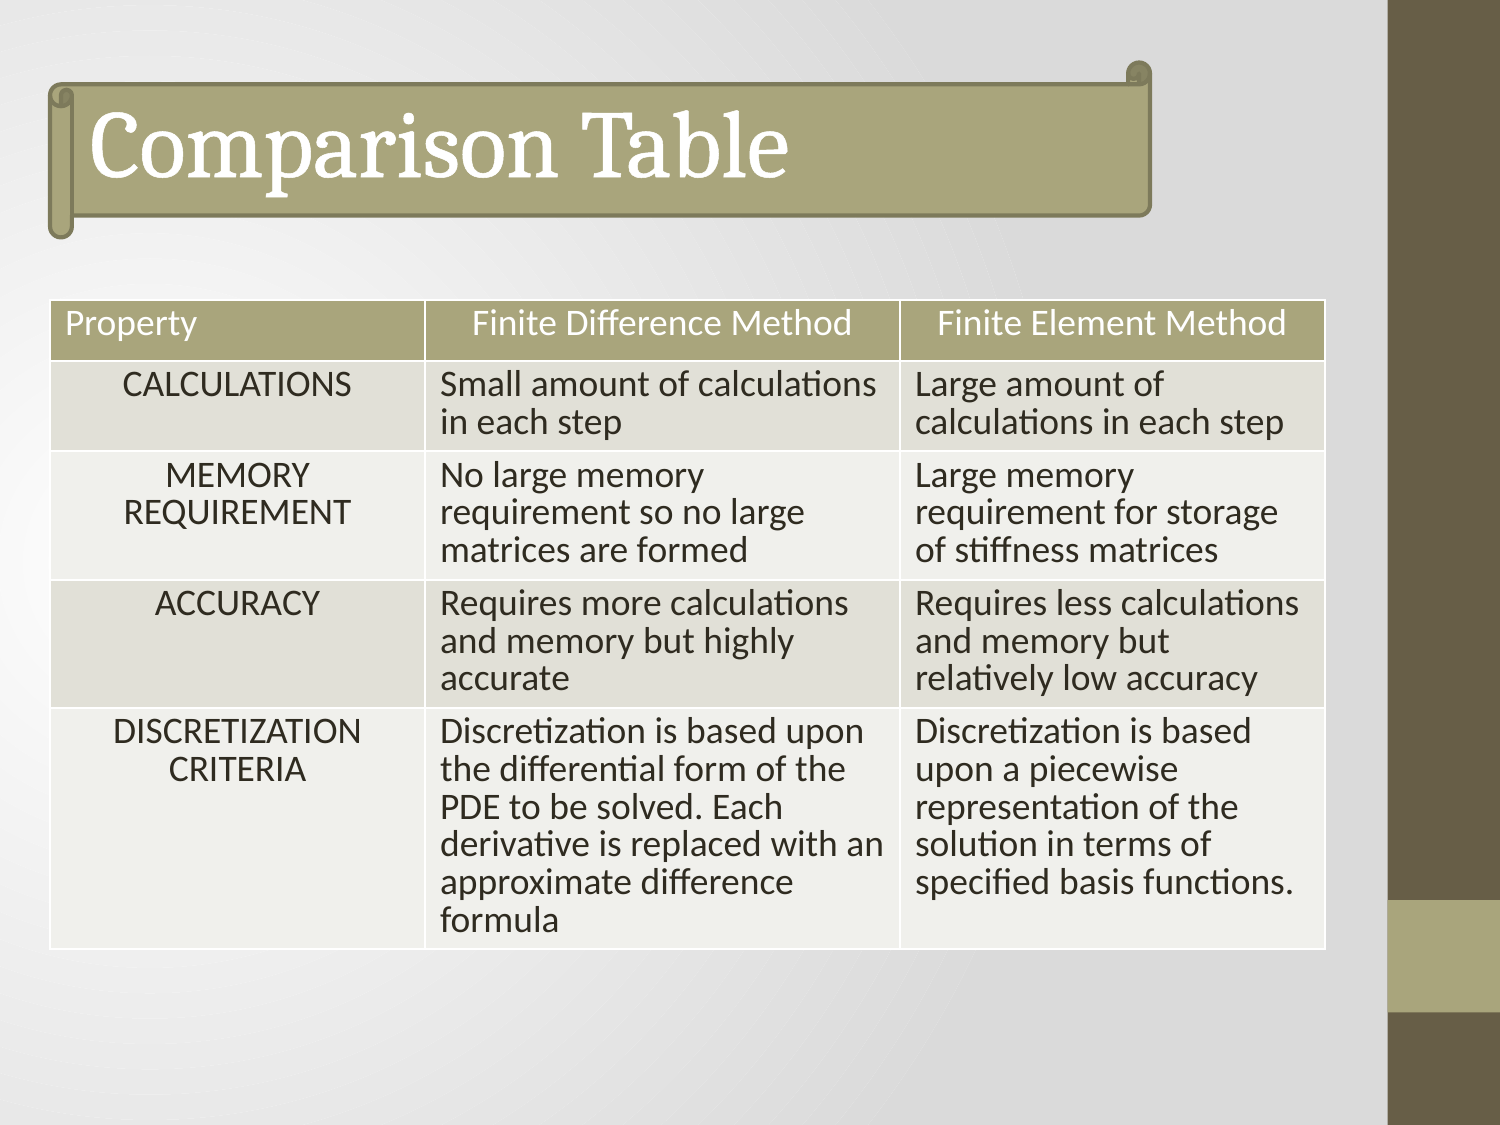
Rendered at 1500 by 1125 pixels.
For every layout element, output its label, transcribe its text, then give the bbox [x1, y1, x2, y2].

table_header Finite Element Method [901, 301, 1324, 360]
table_header Property [51, 301, 424, 360]
table_cell Small amount of calculations in each step [426, 362, 899, 450]
table_cell ACCURACY [51, 581, 424, 707]
table_cell Requires less calculations and memory but relatively low accuracy [901, 581, 1324, 707]
table_cell MEMORY REQUIREMENT [51, 452, 424, 579]
text_box [47, 82, 75, 240]
table_cell Discretization is based upon a piecewise representation of the solution in terms of specified basis functions. [901, 709, 1324, 948]
title Comparison Table [75, 45, 1325, 233]
table_cell DISCRETIZATION CRITERIA [51, 709, 424, 948]
table_cell Discretization is based upon the differential form of the PDE to be solved. Each derivative is replaced with an approximate difference formula [426, 709, 899, 948]
table_cell No large memory requirement so no large matrices are formed [426, 452, 899, 579]
table_cell CALCULATIONS [51, 362, 424, 450]
table_header Finite Difference Method [426, 301, 899, 360]
table_cell Large amount of calculations in each step [901, 362, 1324, 450]
table_cell Requires more calculations and memory but highly accurate [426, 581, 899, 707]
table_cell Large memory requirement for storage of stiffness matrices [901, 452, 1324, 579]
